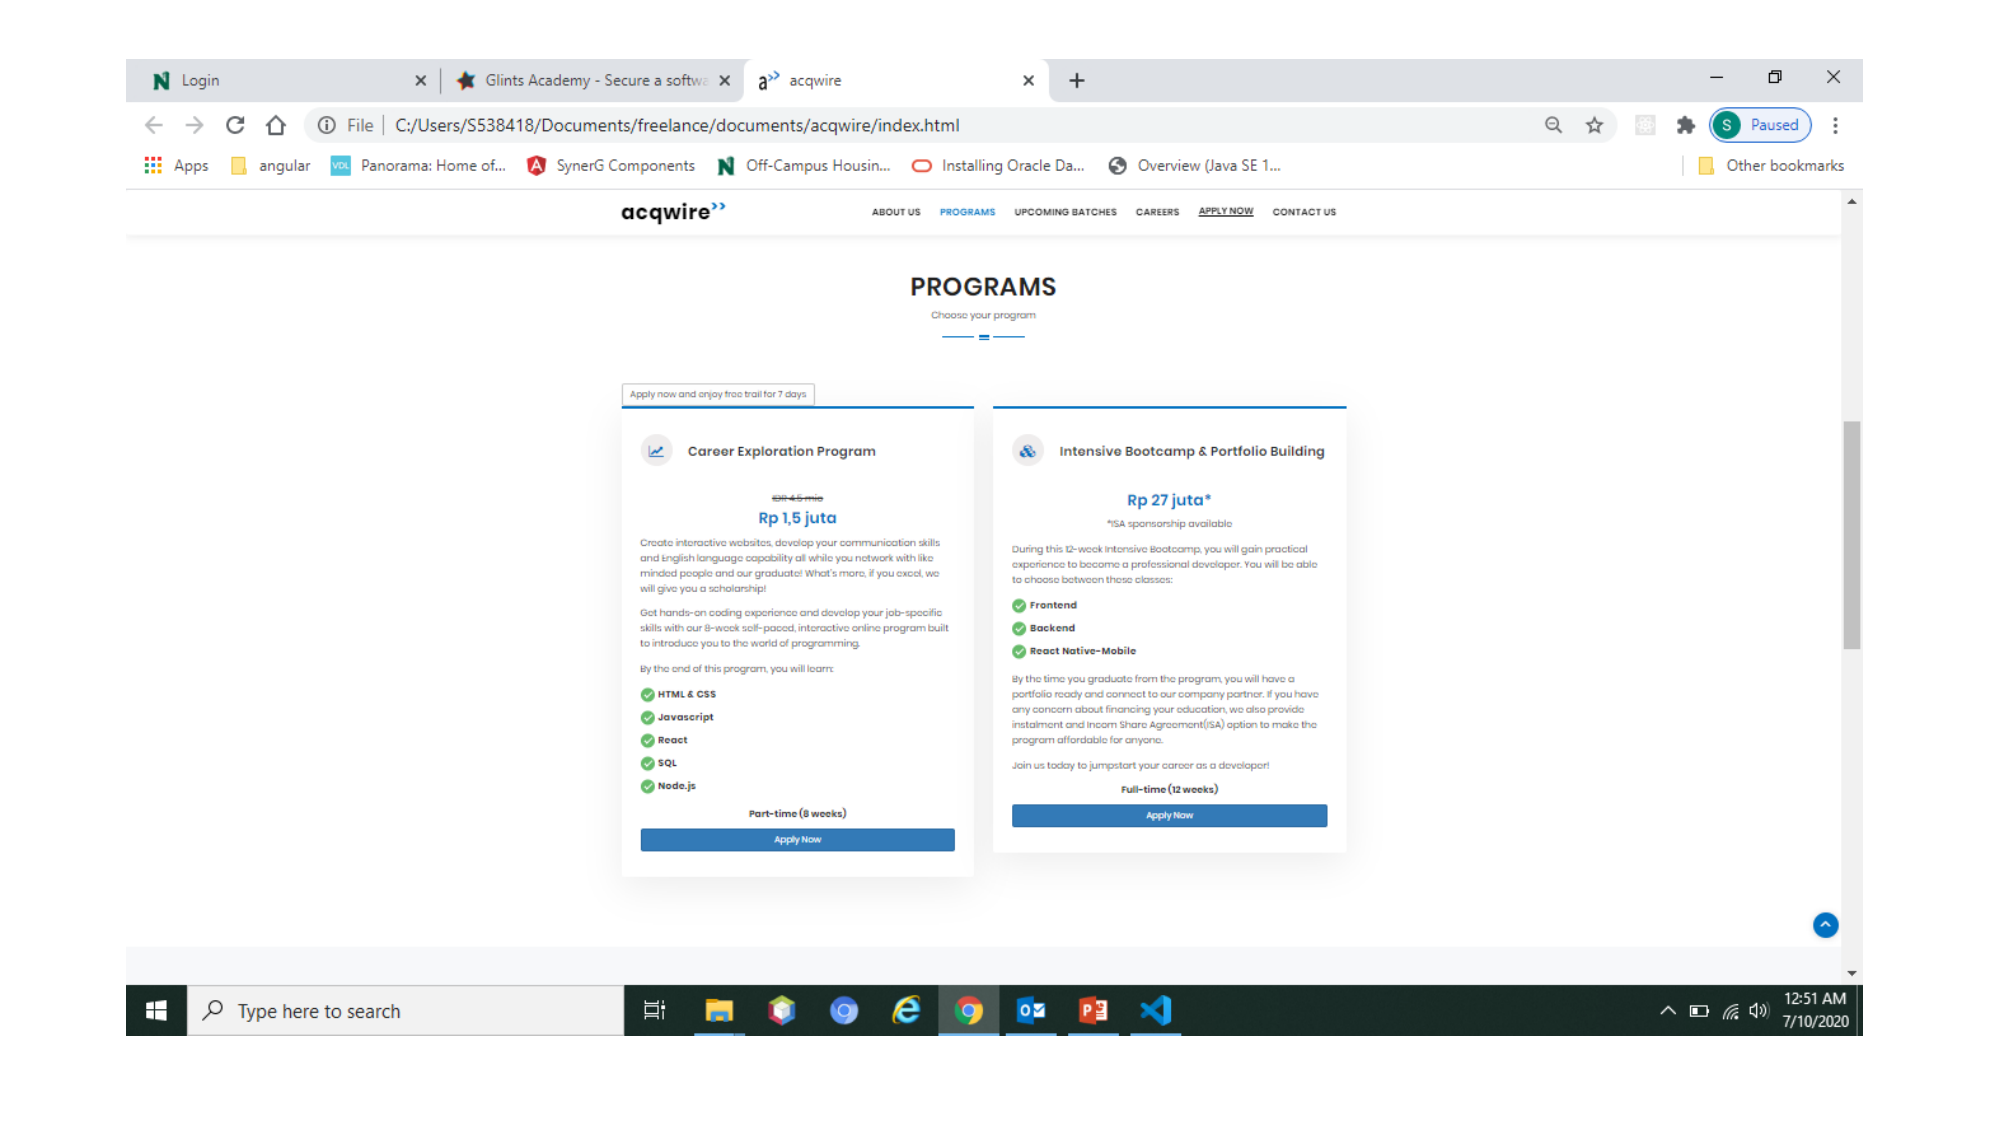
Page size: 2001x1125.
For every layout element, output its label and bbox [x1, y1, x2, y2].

picture [126, 59, 1863, 1036]
